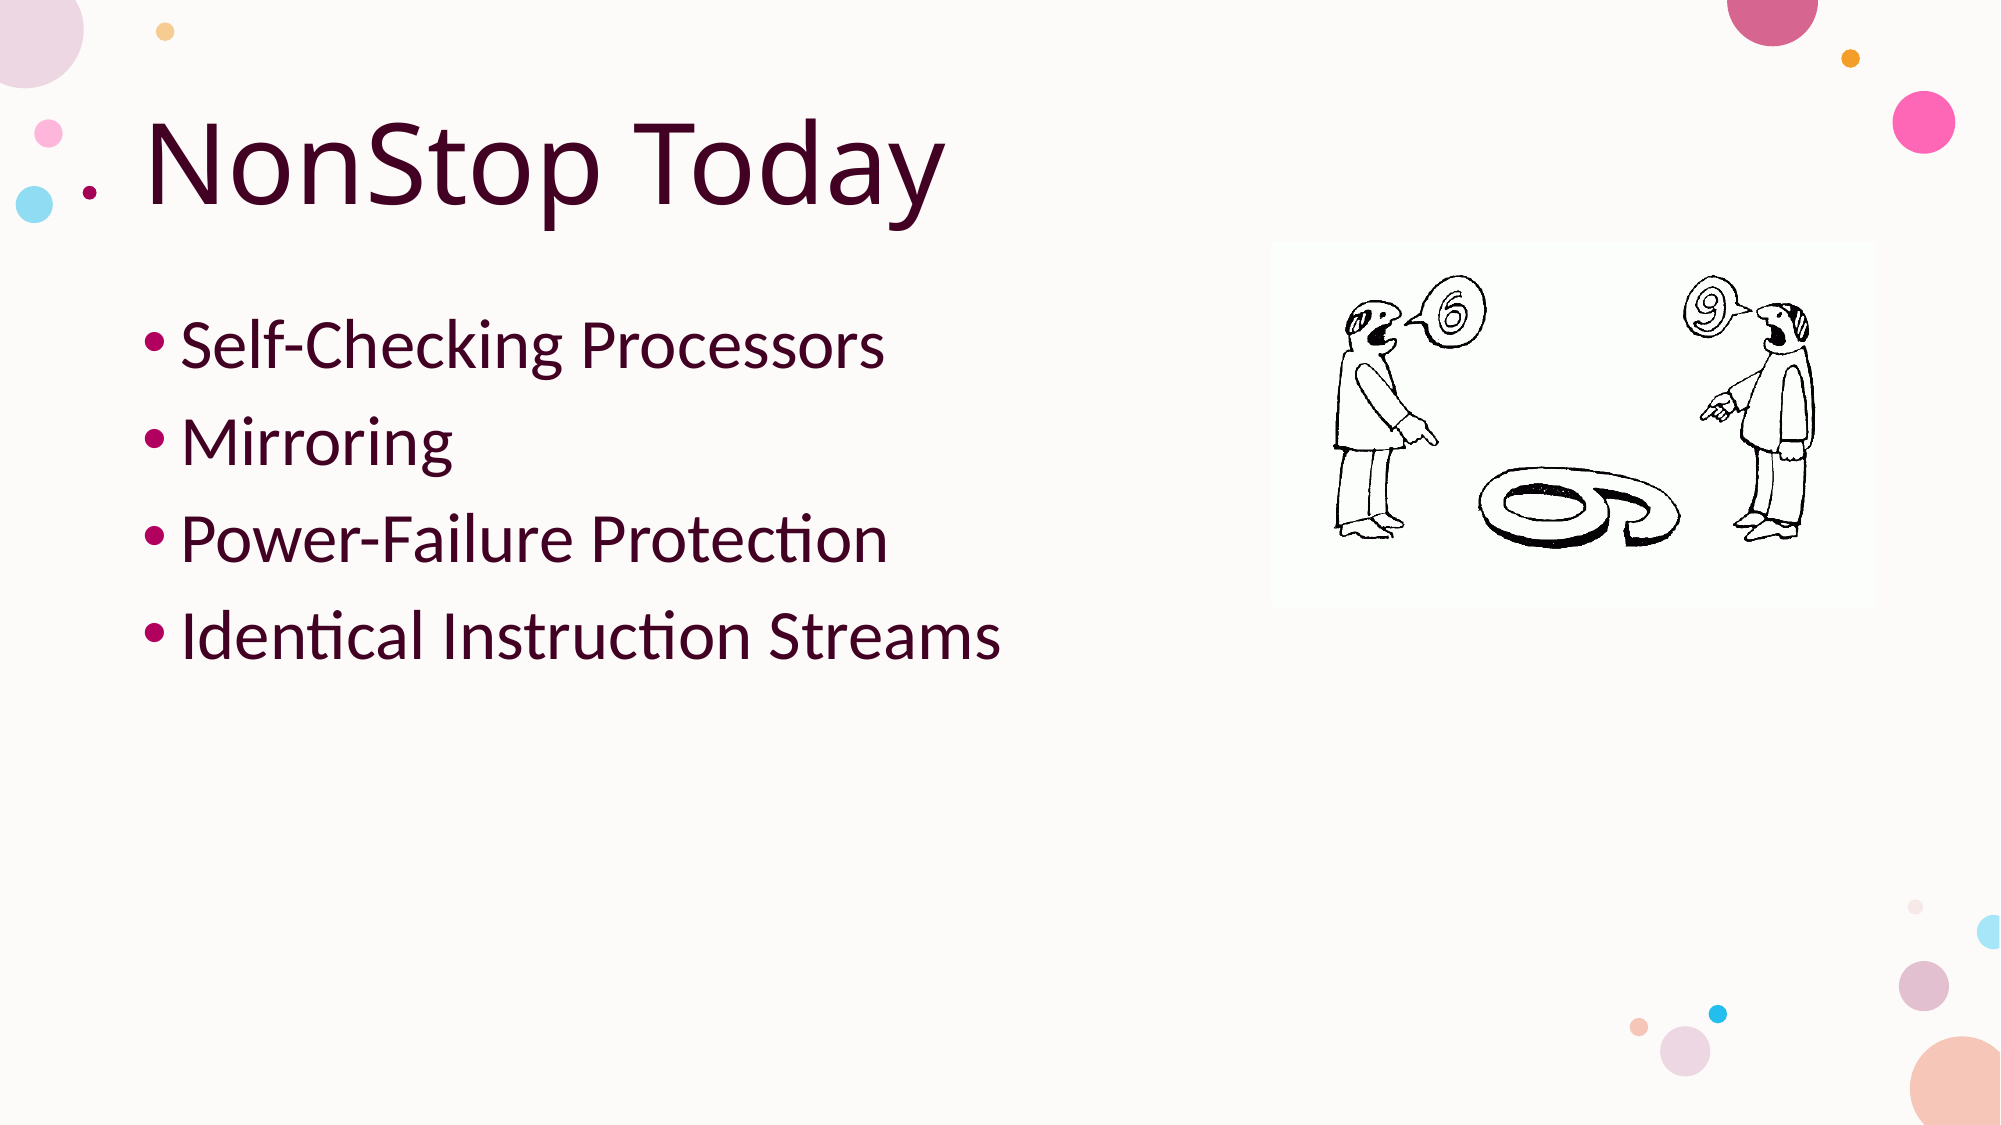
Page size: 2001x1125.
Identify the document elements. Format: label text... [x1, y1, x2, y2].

picture [1271, 242, 1876, 607]
title NonStop Today [127, 59, 1877, 278]
list Self-Checking Processors Mirroring Power-Failure Protection Identical Instruction Streams [127, 299, 1877, 1014]
